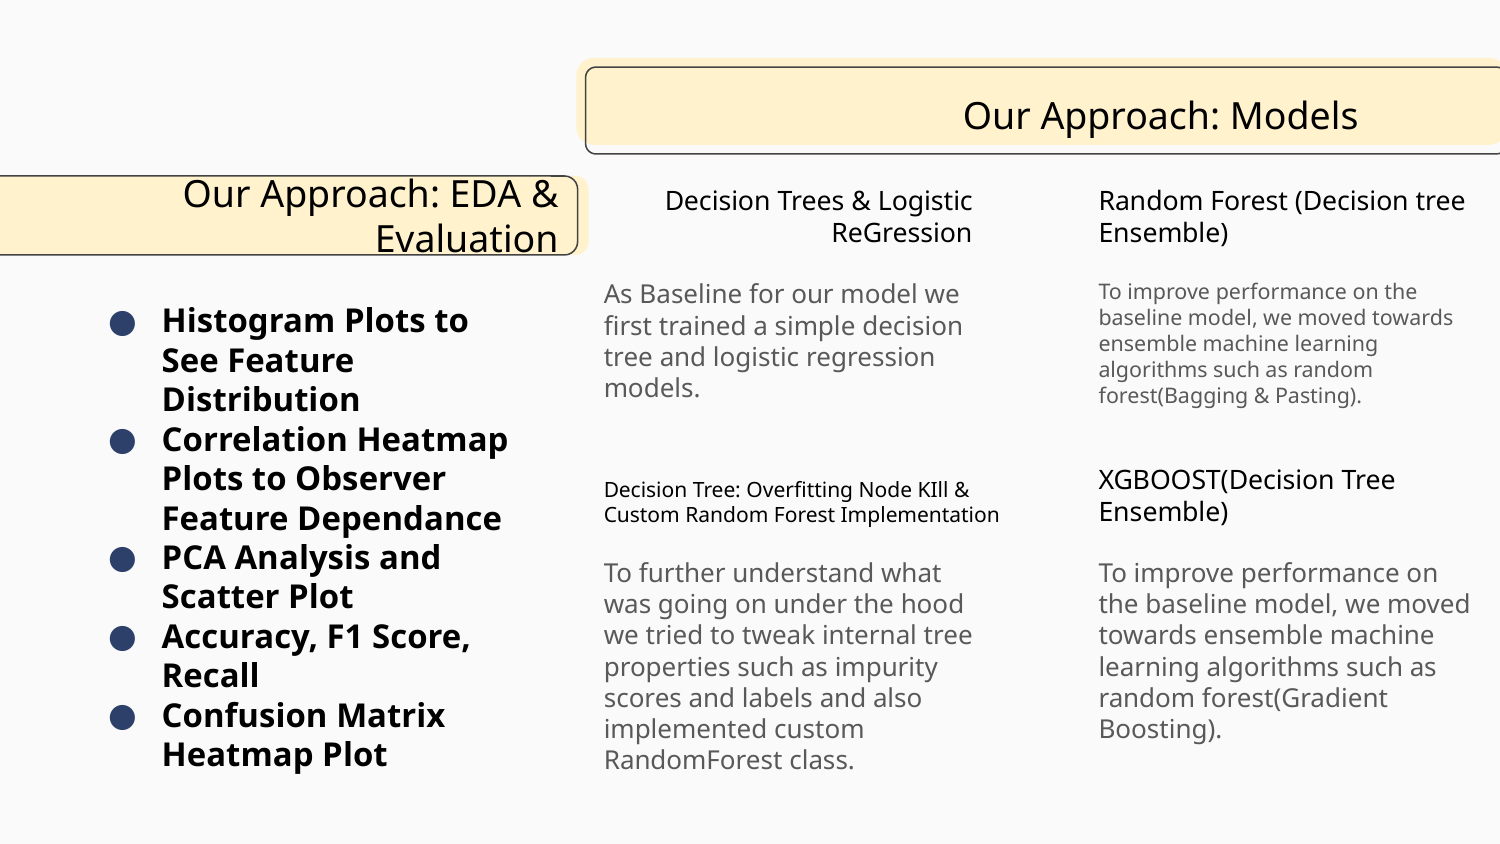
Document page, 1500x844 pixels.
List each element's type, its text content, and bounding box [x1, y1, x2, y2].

subtitle To improve performance on the baseline model, we moved towards ensemble machine learning algorithms such as random forest(Bagging & Pasting). [1083, 262, 1500, 423]
subtitle To further understand what was going on under the hood we tried to tweak internal tree properties such as impurity scores and labels and also implemented custom RandomForest class. [588, 541, 1006, 702]
title Decision Trees & Logistic ReGression [588, 168, 988, 262]
text_box [565, 175, 589, 255]
text_box Our Approach: EDA & Evaluation [0, 175, 578, 255]
title Decision Tree: Overfitting Node KIll & Custom Random Forest Implementation [588, 447, 1023, 542]
title XGBOOST(Decision Tree Ensemble) [1083, 447, 1459, 541]
title Histogram Plots to See Feature Distribution Correlation Heatmap Plots to Observer Feature Dependance PCA Analysis and Scatter Plot Accuracy, F1 Score, Recall Confusion Matrix Heatmap Plot [72, 284, 530, 790]
subtitle As Baseline for our model we first trained a simple decision tree and logistic regression models. [588, 262, 1006, 423]
subtitle To improve performance on the baseline model, we moved towards ensemble machine learning algorithms such as random forest(Gradient Boosting). [1083, 541, 1500, 756]
title Random Forest (Decision tree Ensemble) [1083, 168, 1483, 262]
title Our Approach: Models [849, 75, 1374, 154]
